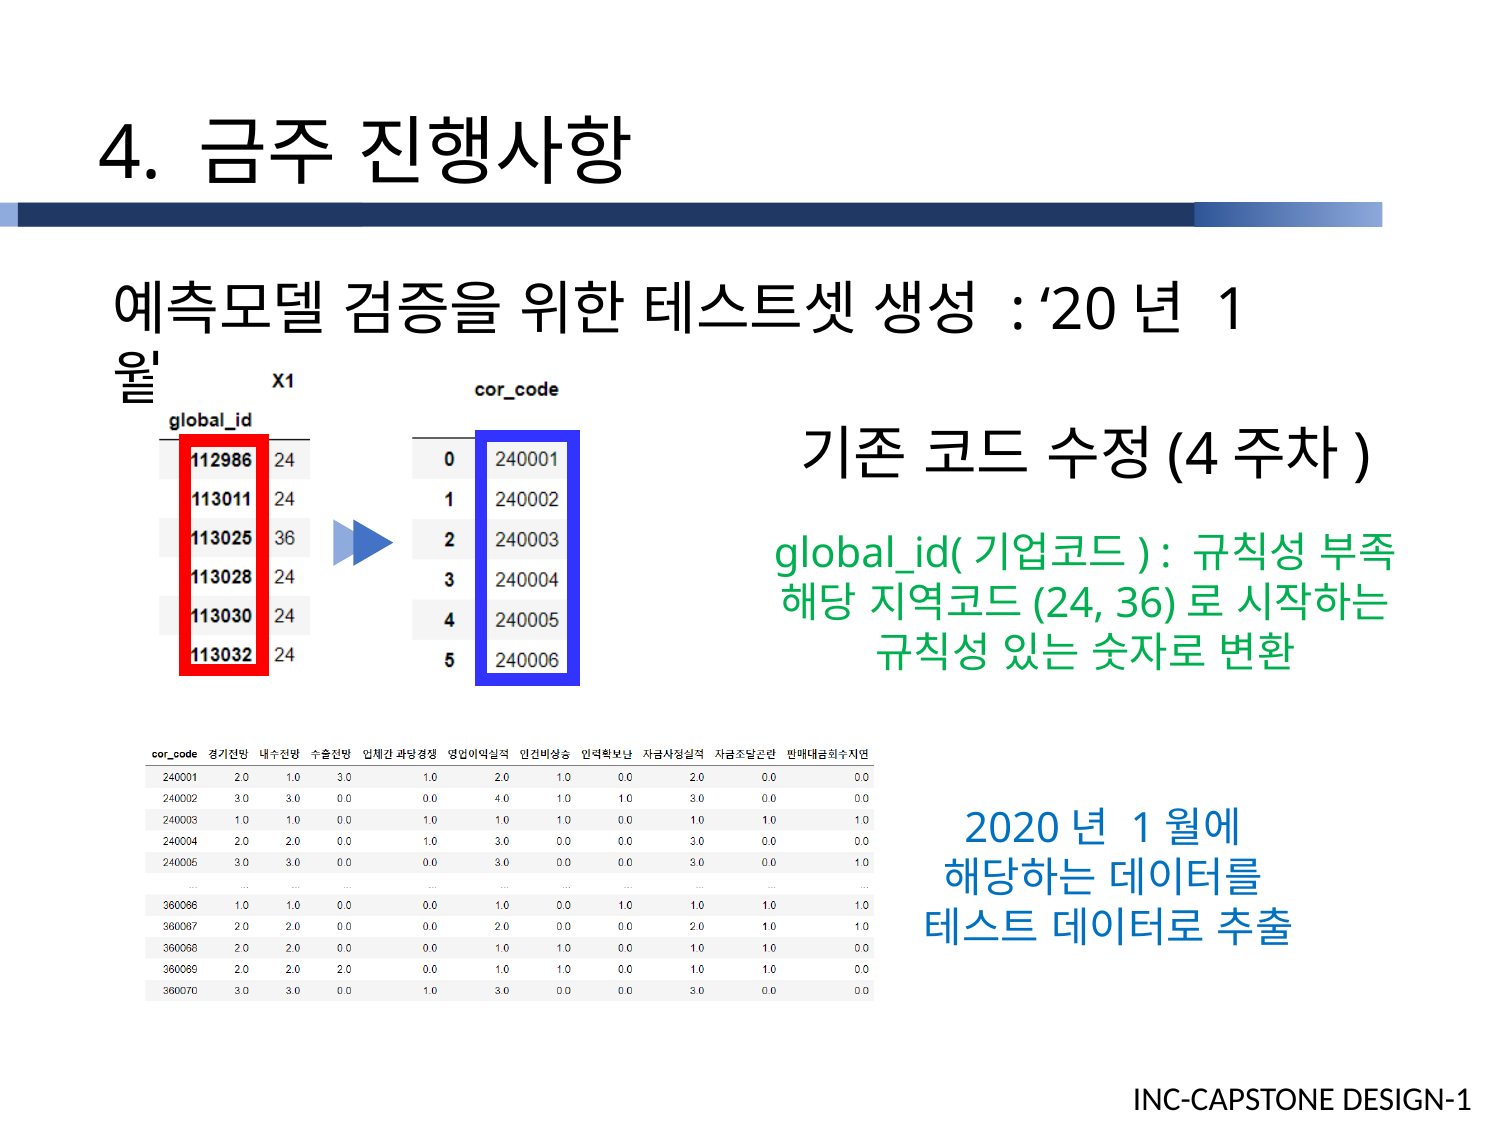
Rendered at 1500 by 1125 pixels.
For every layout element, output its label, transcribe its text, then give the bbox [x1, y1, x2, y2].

text_box 기존 코드 수정(4주차) global_id(기업코드) : 규칙성 부족 해당 지역코드(24, 36)로 시작하는 규칙성 있는 숫자로 변환 [750, 408, 1421, 696]
picture [145, 746, 877, 1007]
text_box 4. 금주 진행사항 [83, 96, 1017, 202]
text_box 예측모델 검증을 위한 테스트셋 생성 : ‘20년 1월 [97, 263, 1269, 419]
picture [153, 365, 310, 674]
text_box 2020년 1월에 해당하는 데이터를 테스트 데이터로 추출 [877, 793, 1342, 958]
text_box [333, 519, 394, 566]
picture [406, 371, 574, 680]
